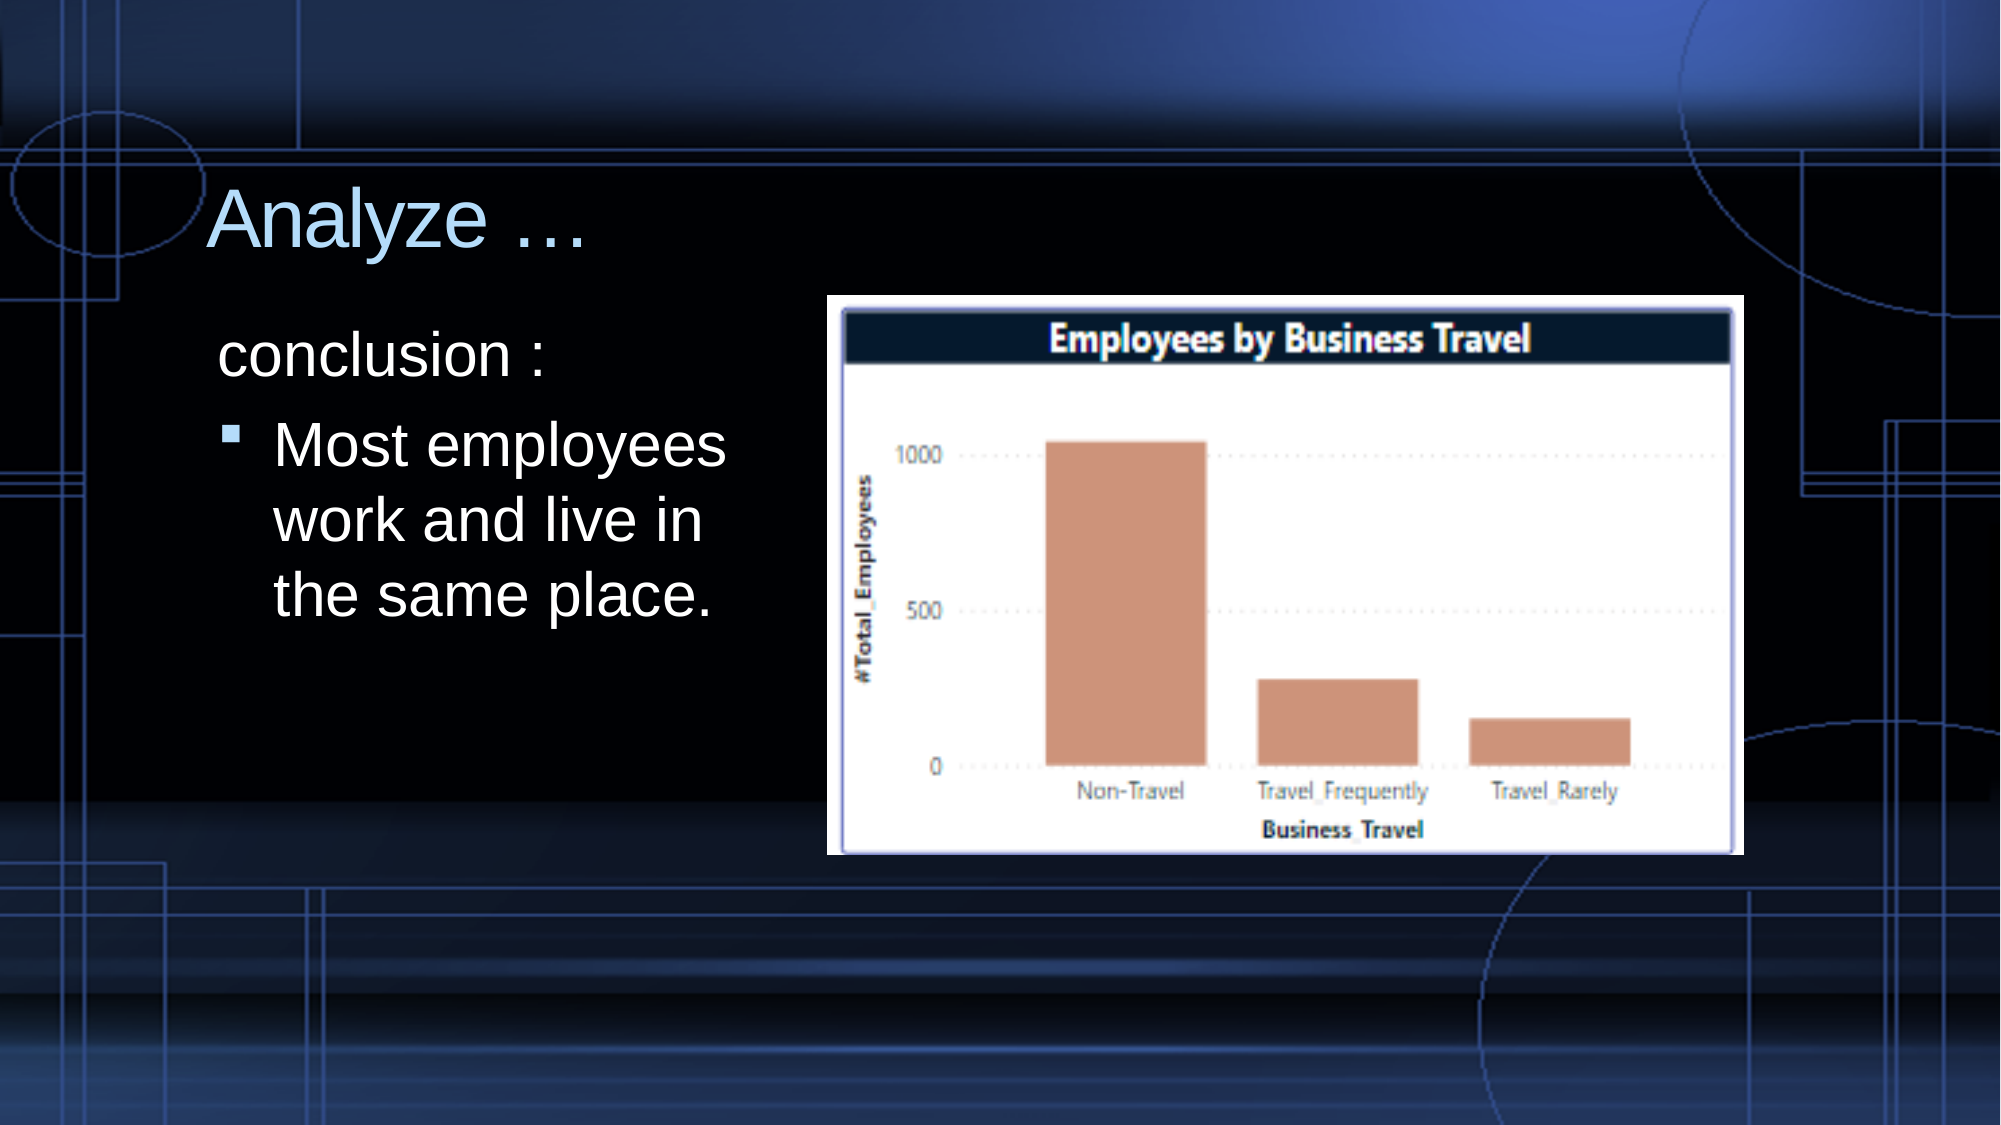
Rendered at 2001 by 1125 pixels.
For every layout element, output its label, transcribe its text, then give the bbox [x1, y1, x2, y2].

text_box conclusion : Most employees work and live in the same place. [191, 307, 793, 855]
picture [0, 0, 2001, 1125]
text_box Analyze … [191, 156, 1892, 307]
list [826, 295, 1745, 856]
